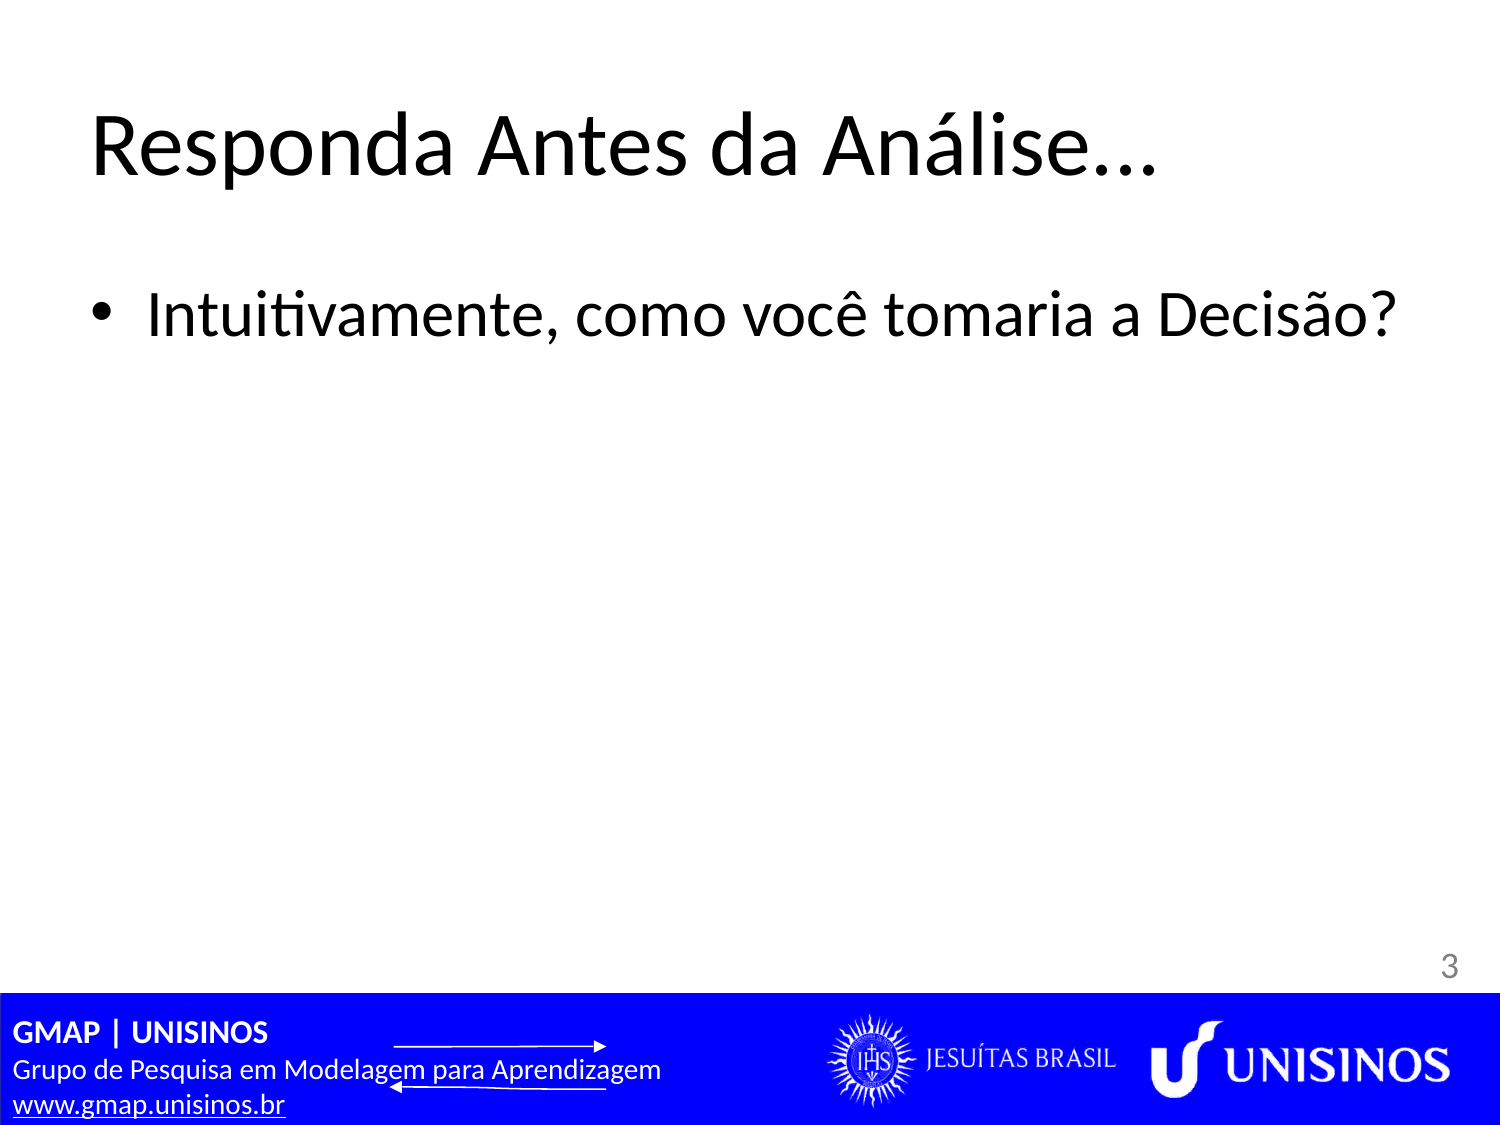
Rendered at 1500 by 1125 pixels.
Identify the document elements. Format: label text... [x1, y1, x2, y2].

picture [0, 993, 1500, 1125]
list Intuitivamente, como você tomaria a Decisão? [75, 262, 1425, 1005]
title Responda Antes da Análise... [75, 45, 1425, 233]
